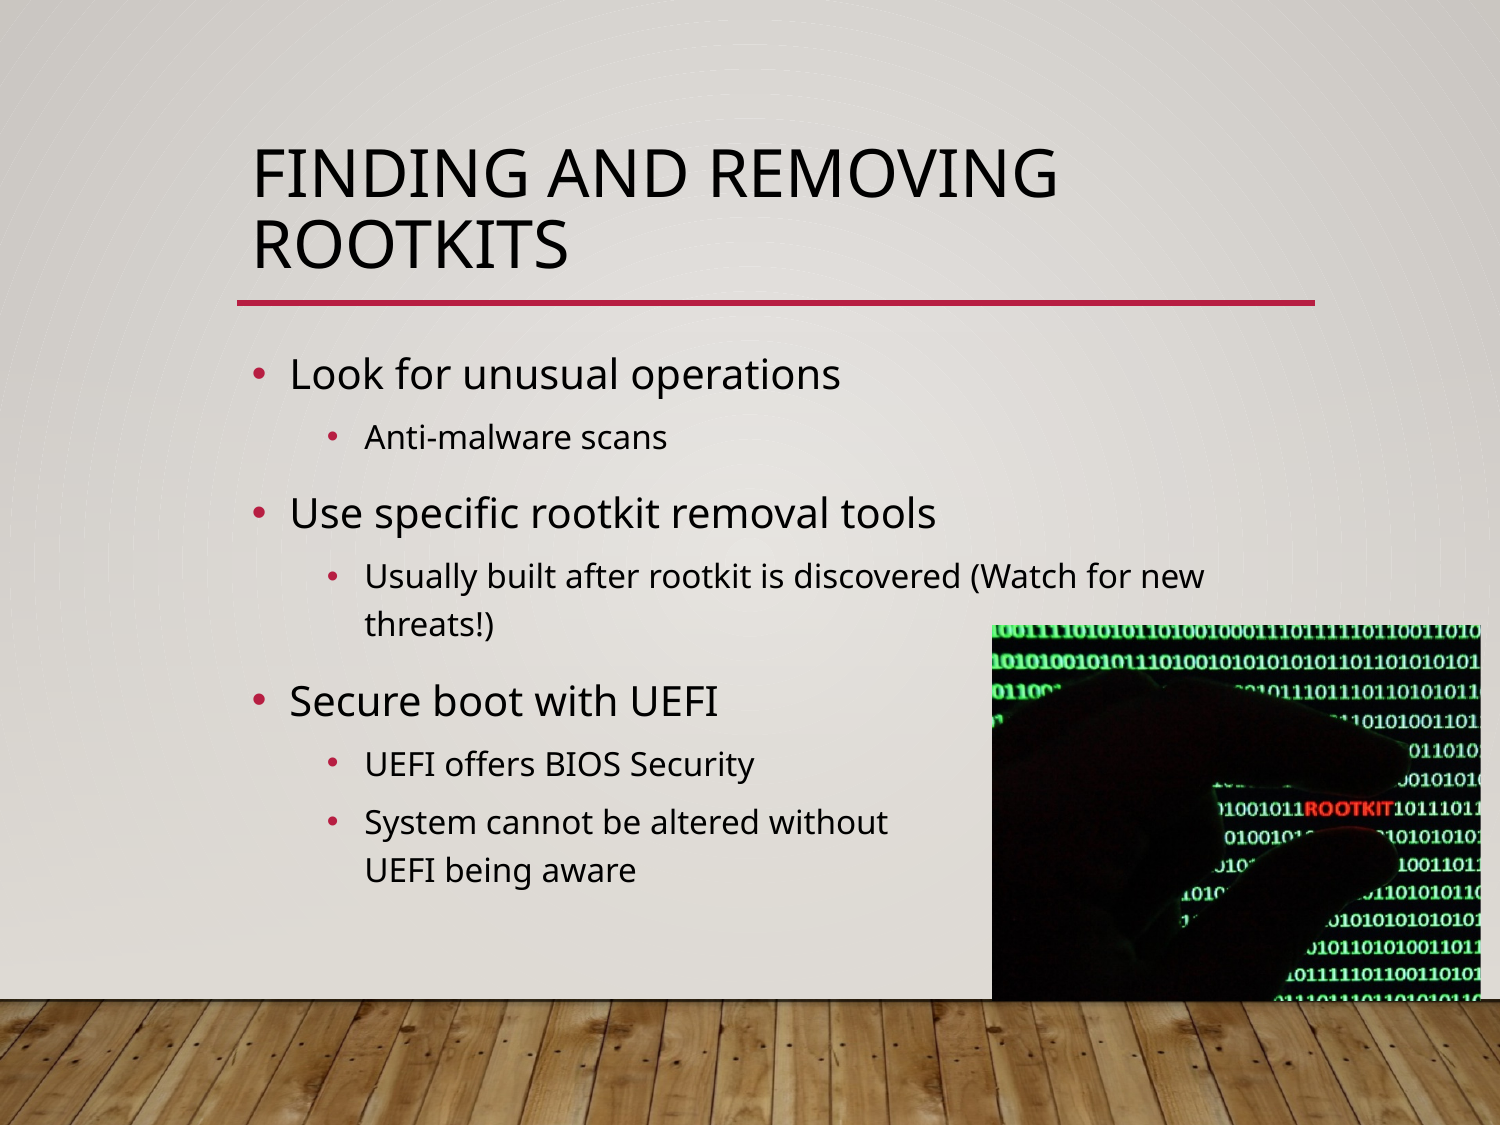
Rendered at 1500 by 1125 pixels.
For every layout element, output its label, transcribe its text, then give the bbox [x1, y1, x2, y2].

list Look for unusual operations Anti-malware scans Use specific rootkit removal tools Usually built after rootkit is discovered (Watch for new threats!) Secure boot with UEFI UEFI offers BIOS Security System cannot be altered without UEFI being aware [236, 330, 1315, 897]
title Finding and removing Rootkits [236, 131, 1315, 305]
picture [0, 625, 1500, 1125]
